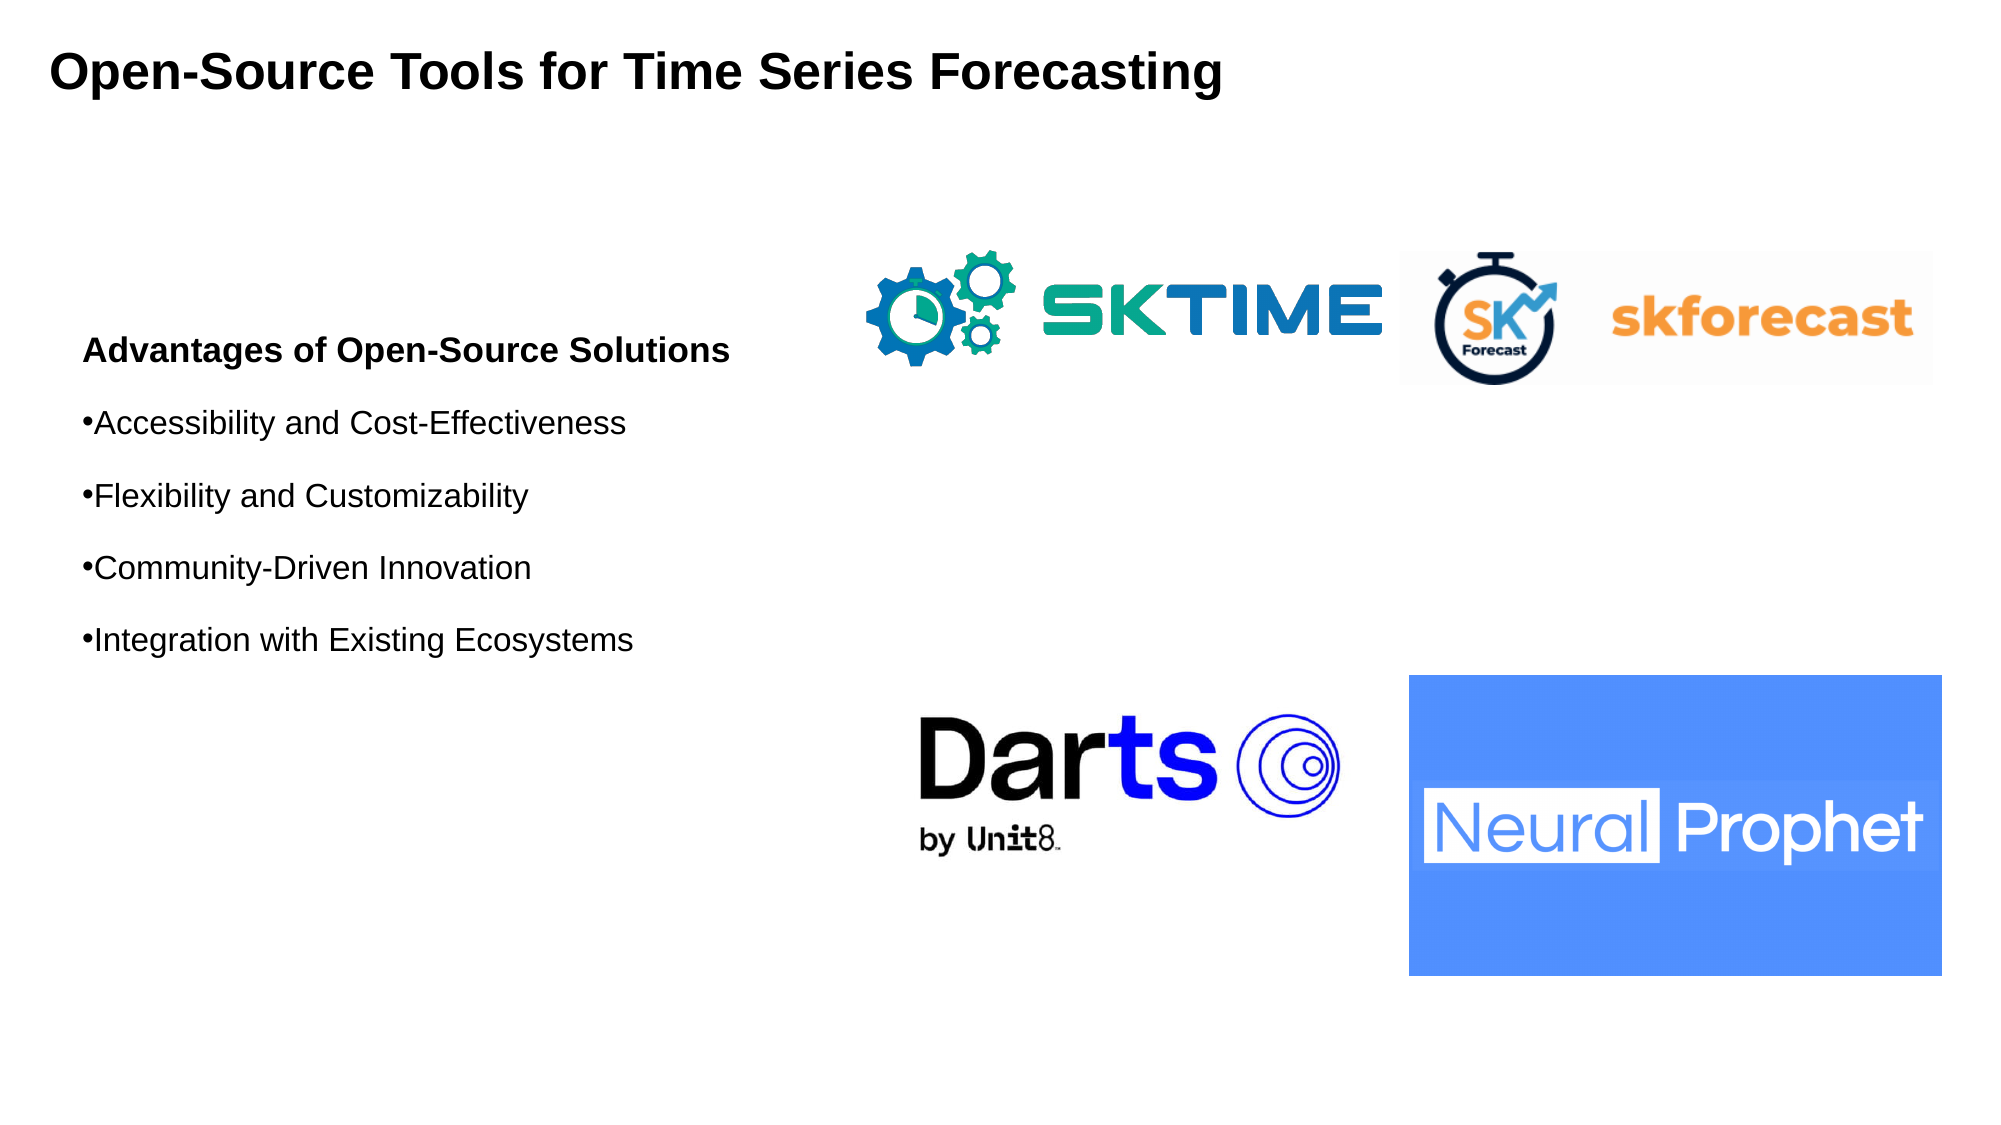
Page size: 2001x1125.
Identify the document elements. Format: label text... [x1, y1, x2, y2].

picture [1399, 250, 1934, 385]
text_box Advantages of Open-Source Solutions Accessibility and Cost-Effectiveness Flexibility and Customizability Community-Driven Innovation Integration with Existing Ecosystems [67, 297, 788, 873]
picture [857, 633, 1392, 936]
picture [857, 245, 1392, 374]
text_box Open-Source Tools for Time Series Forecasting [34, 37, 1795, 109]
picture [1408, 675, 1943, 976]
